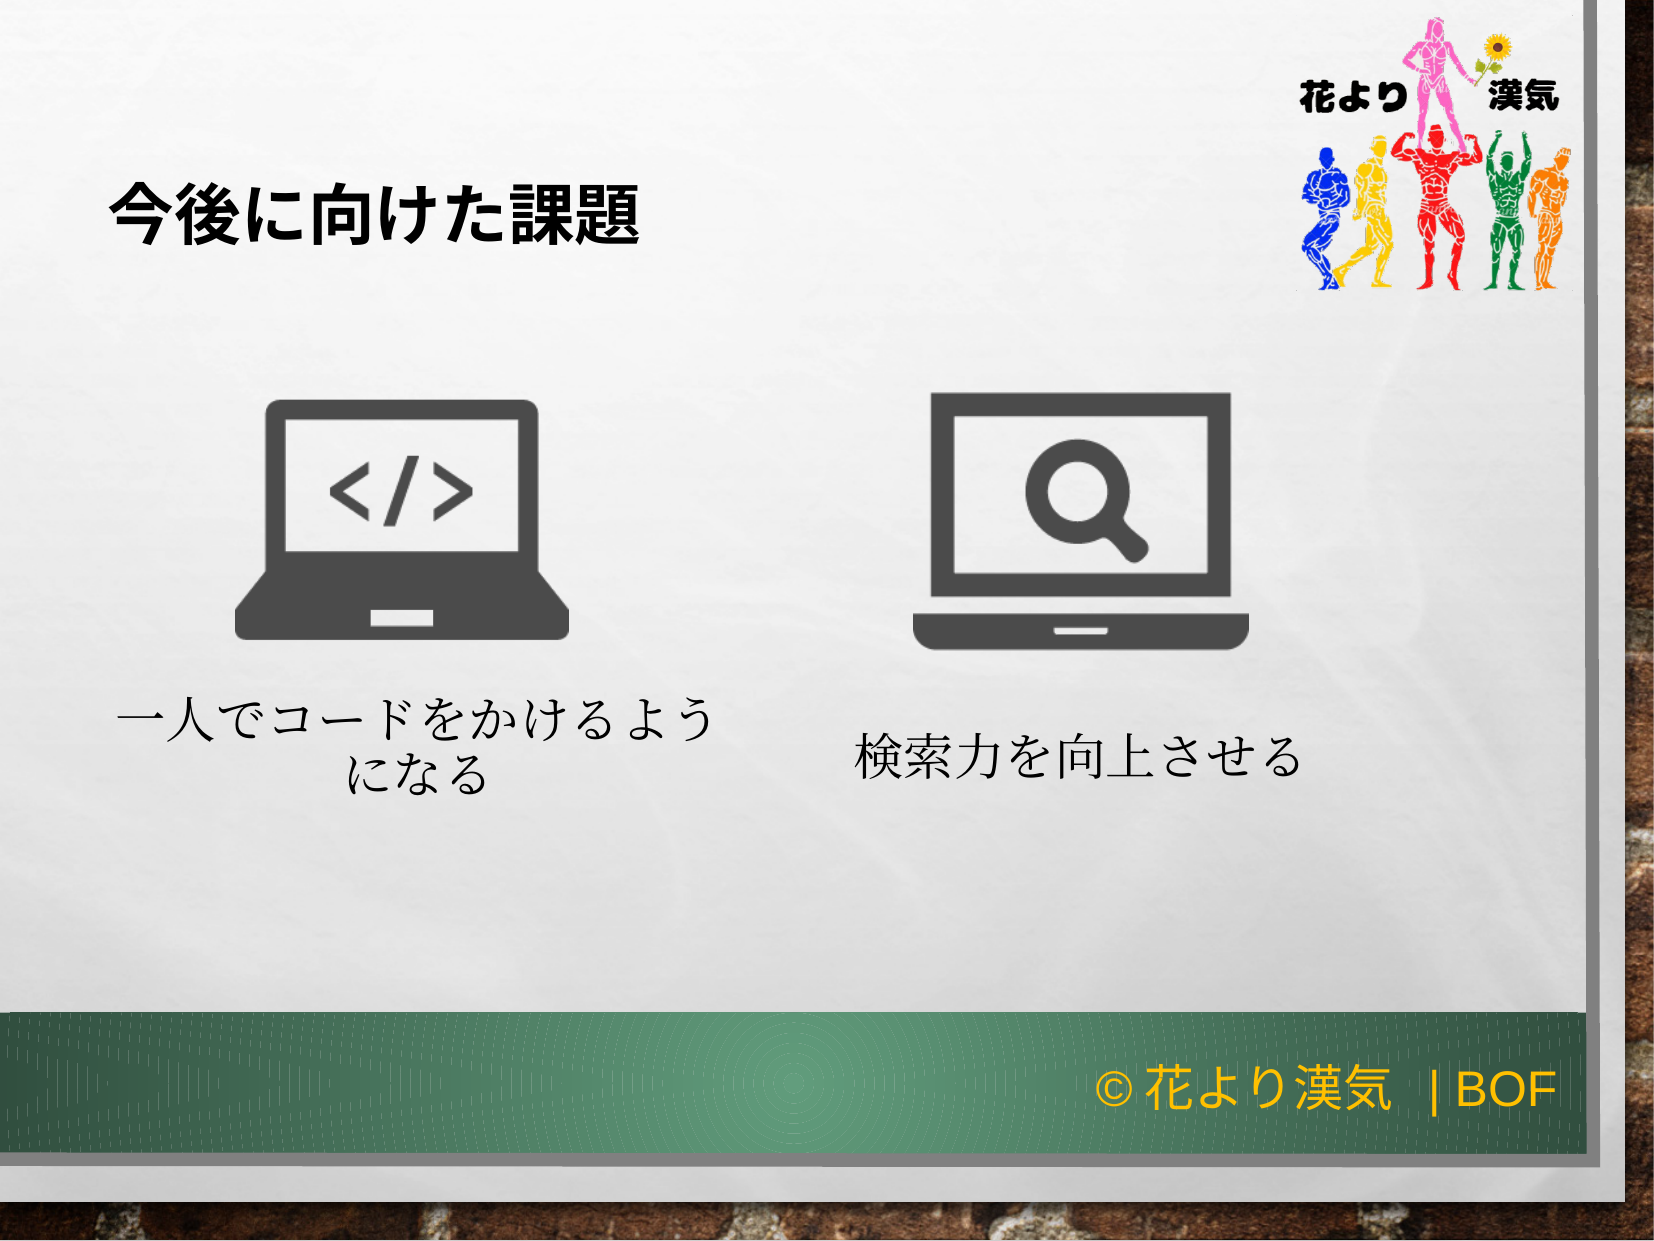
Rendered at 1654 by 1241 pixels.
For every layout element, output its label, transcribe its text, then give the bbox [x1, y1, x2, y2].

picture [235, 353, 569, 687]
footer ©花より漢気 | BOF [93, 1041, 1573, 1132]
list 検索力を向上させる [803, 689, 1359, 795]
picture [1296, 15, 1573, 291]
picture [0, 0, 1654, 1240]
title 今後に向けた課題 [93, 124, 1504, 312]
list 一人でコードをかけるようになる [93, 707, 744, 812]
picture [912, 353, 1249, 690]
